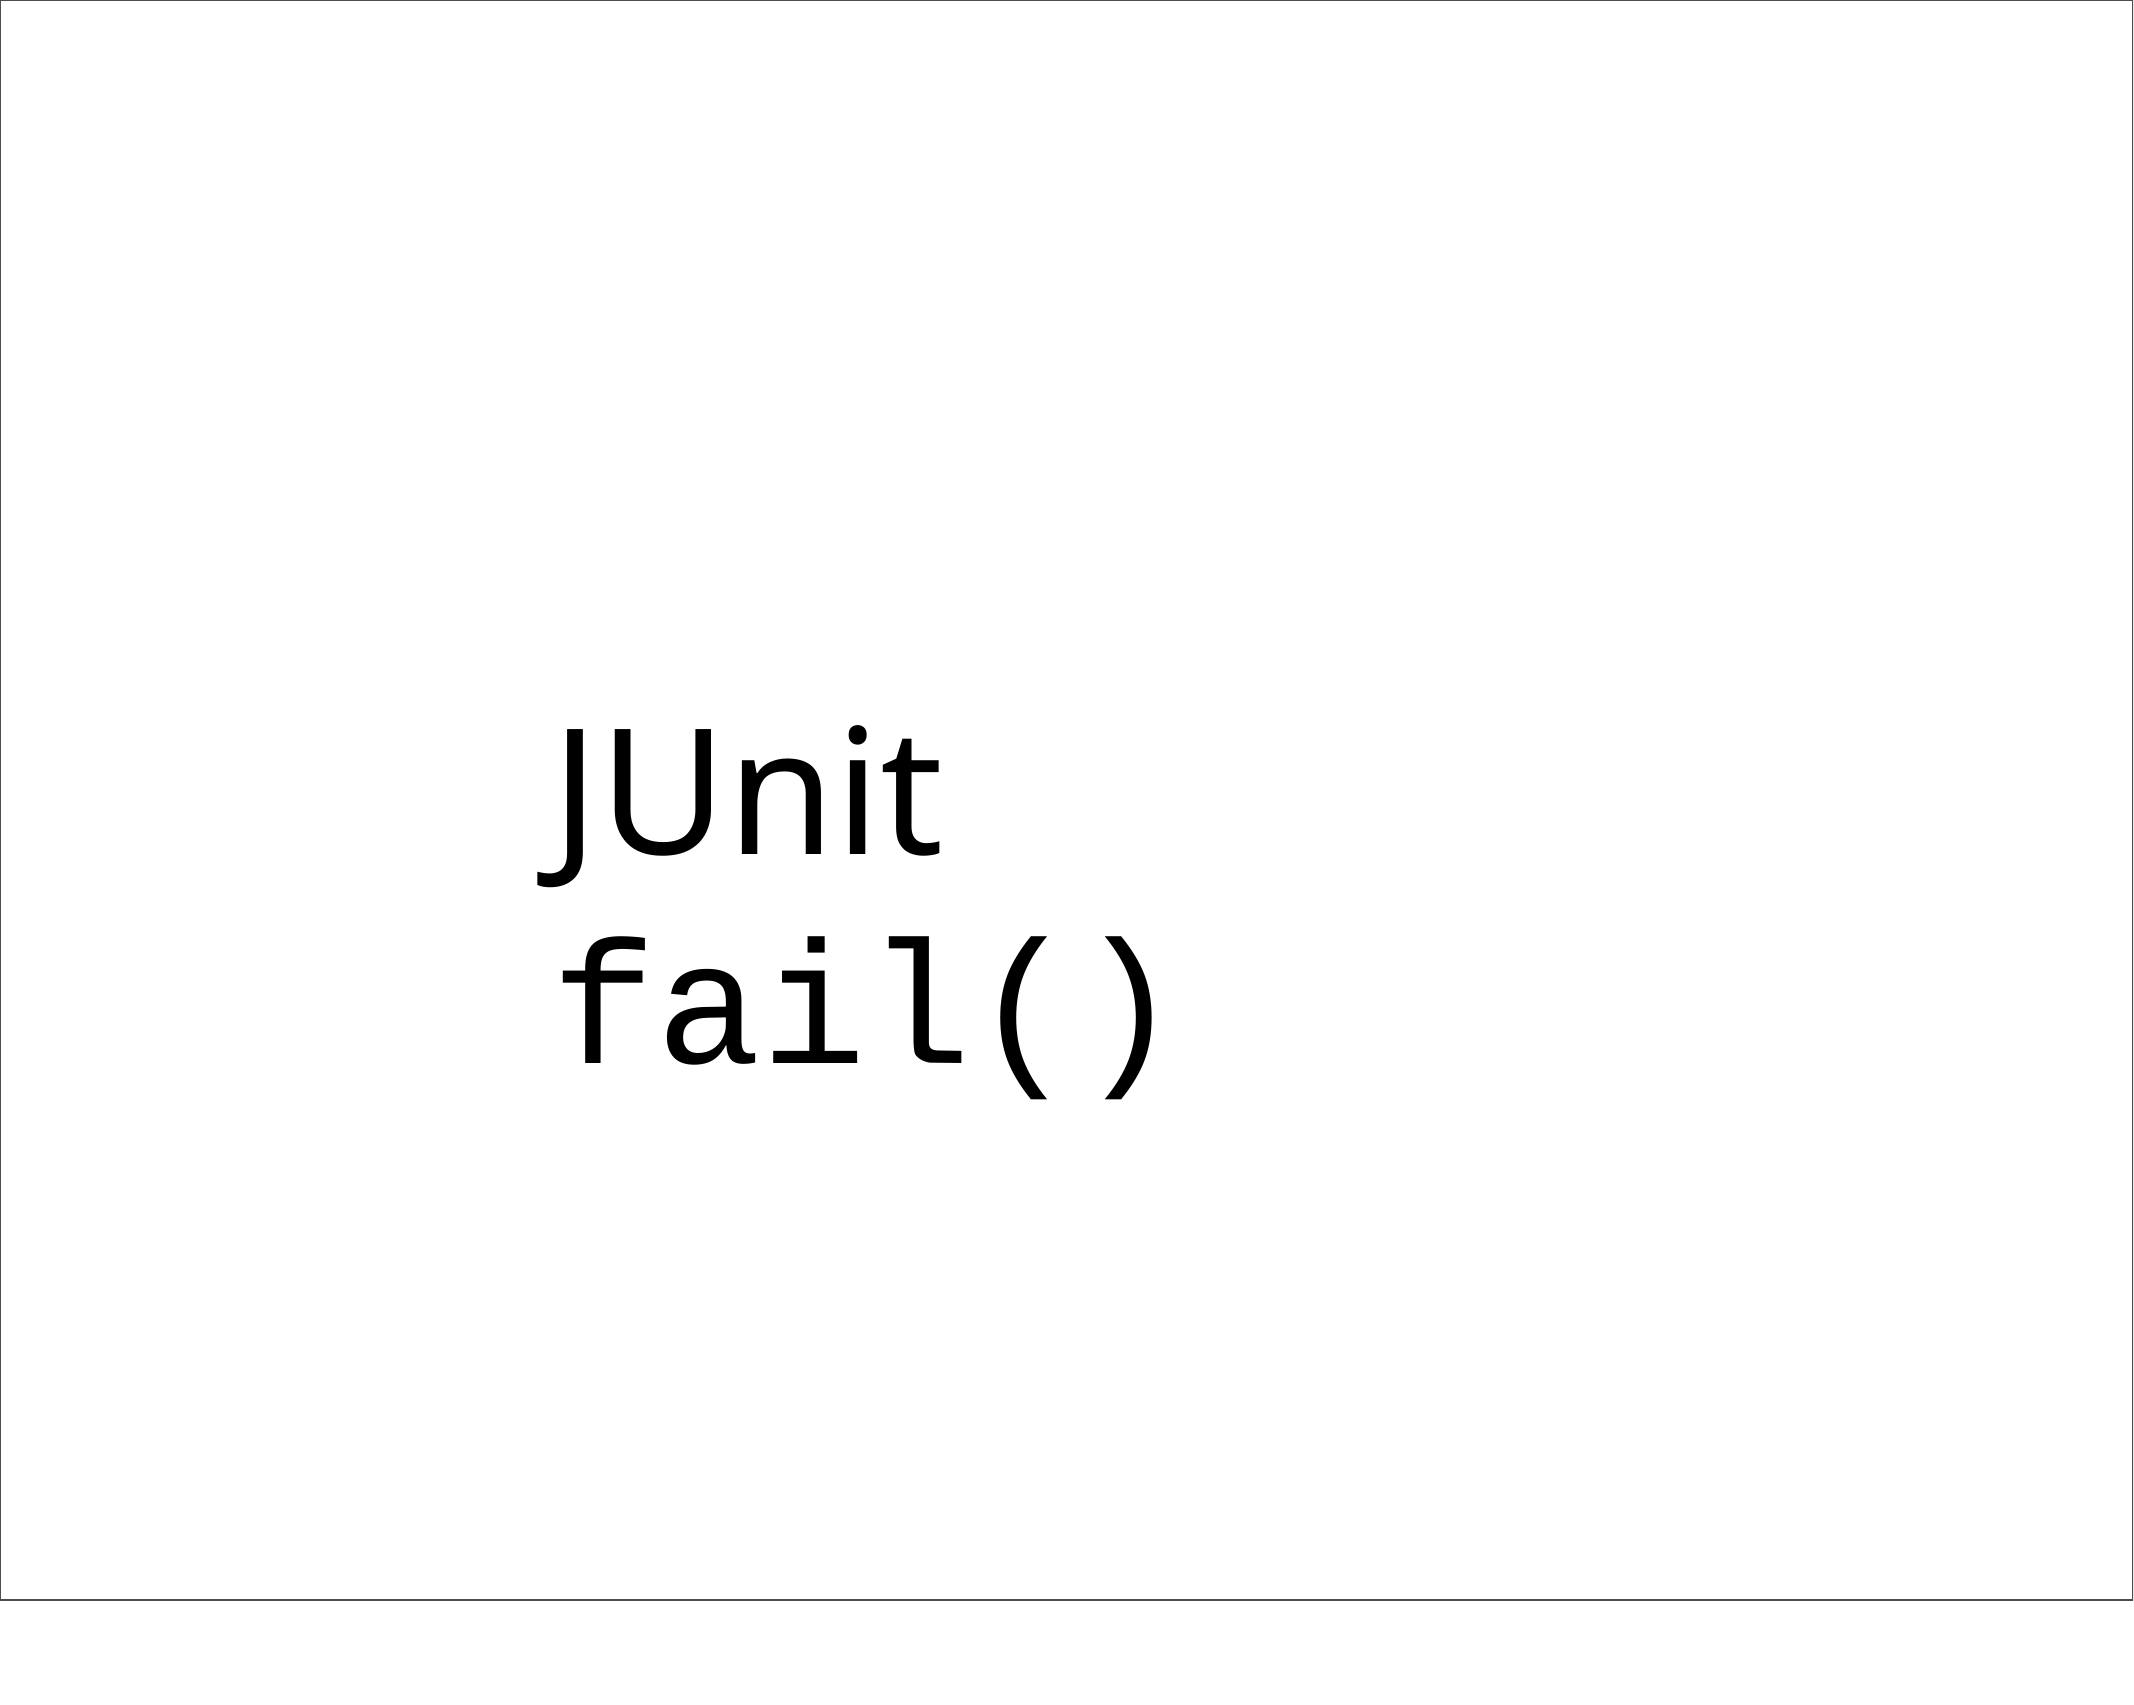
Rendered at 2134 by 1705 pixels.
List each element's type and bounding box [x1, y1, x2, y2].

text_box [0, 0, 2134, 1600]
